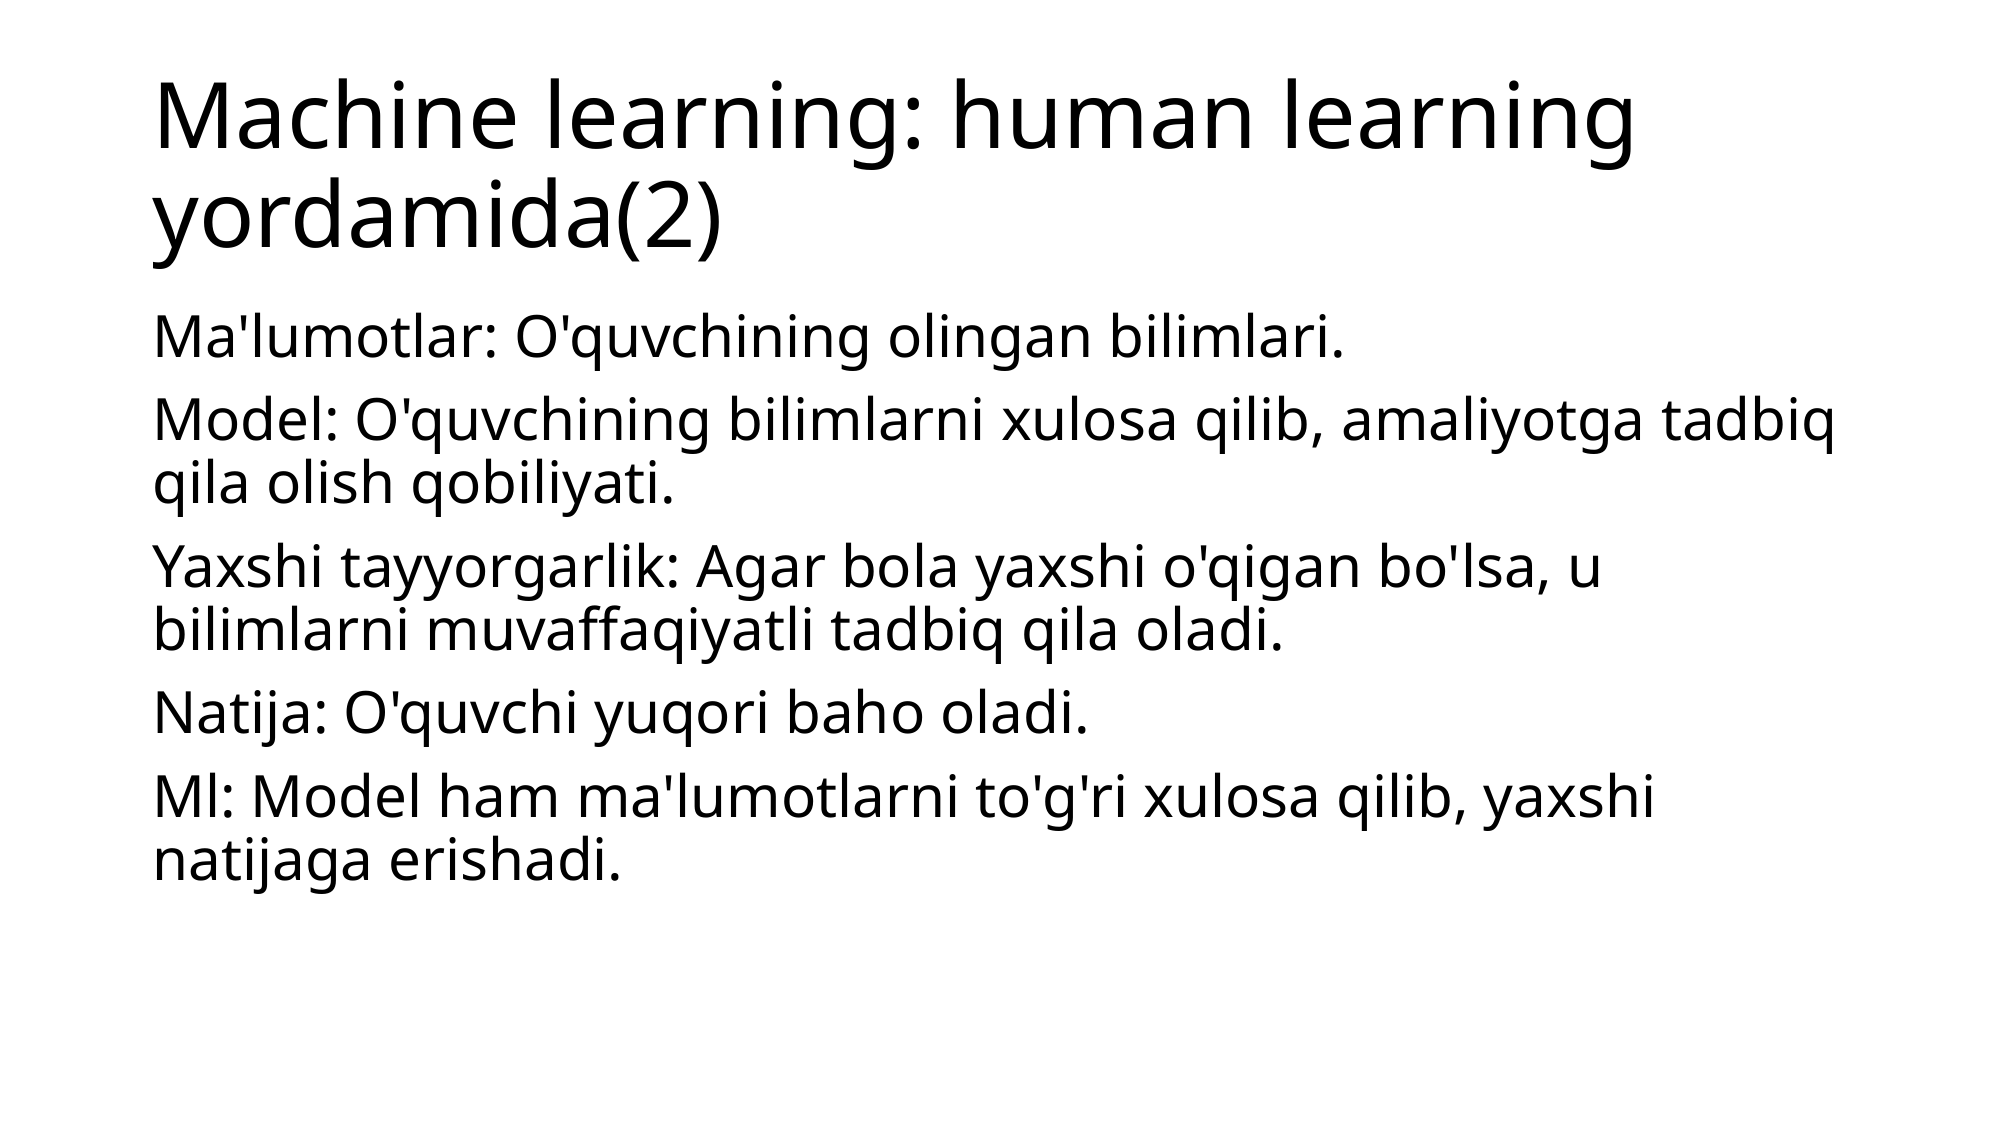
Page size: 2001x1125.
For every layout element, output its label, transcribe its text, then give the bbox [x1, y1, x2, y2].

list Ma'lumotlar: O'quvchining olingan bilimlari. Model: O'quvchining bilimlarni xulosa qilib, amaliyotga tadbiq qila olish qobiliyati. Yaxshi tayyorgarlik: Agar bola yaxshi o'qigan bo'lsa, u bilimlarni muvaffaqiyatli tadbiq qila oladi. Natija: O'quvchi yuqori baho oladi. Ml: Model ham ma'lumotlarni to'g'ri xulosa qilib, yaxshi natijaga erishadi. [137, 299, 1863, 1014]
title Machine learning: human learning yordamida(2) [137, 59, 1863, 278]
